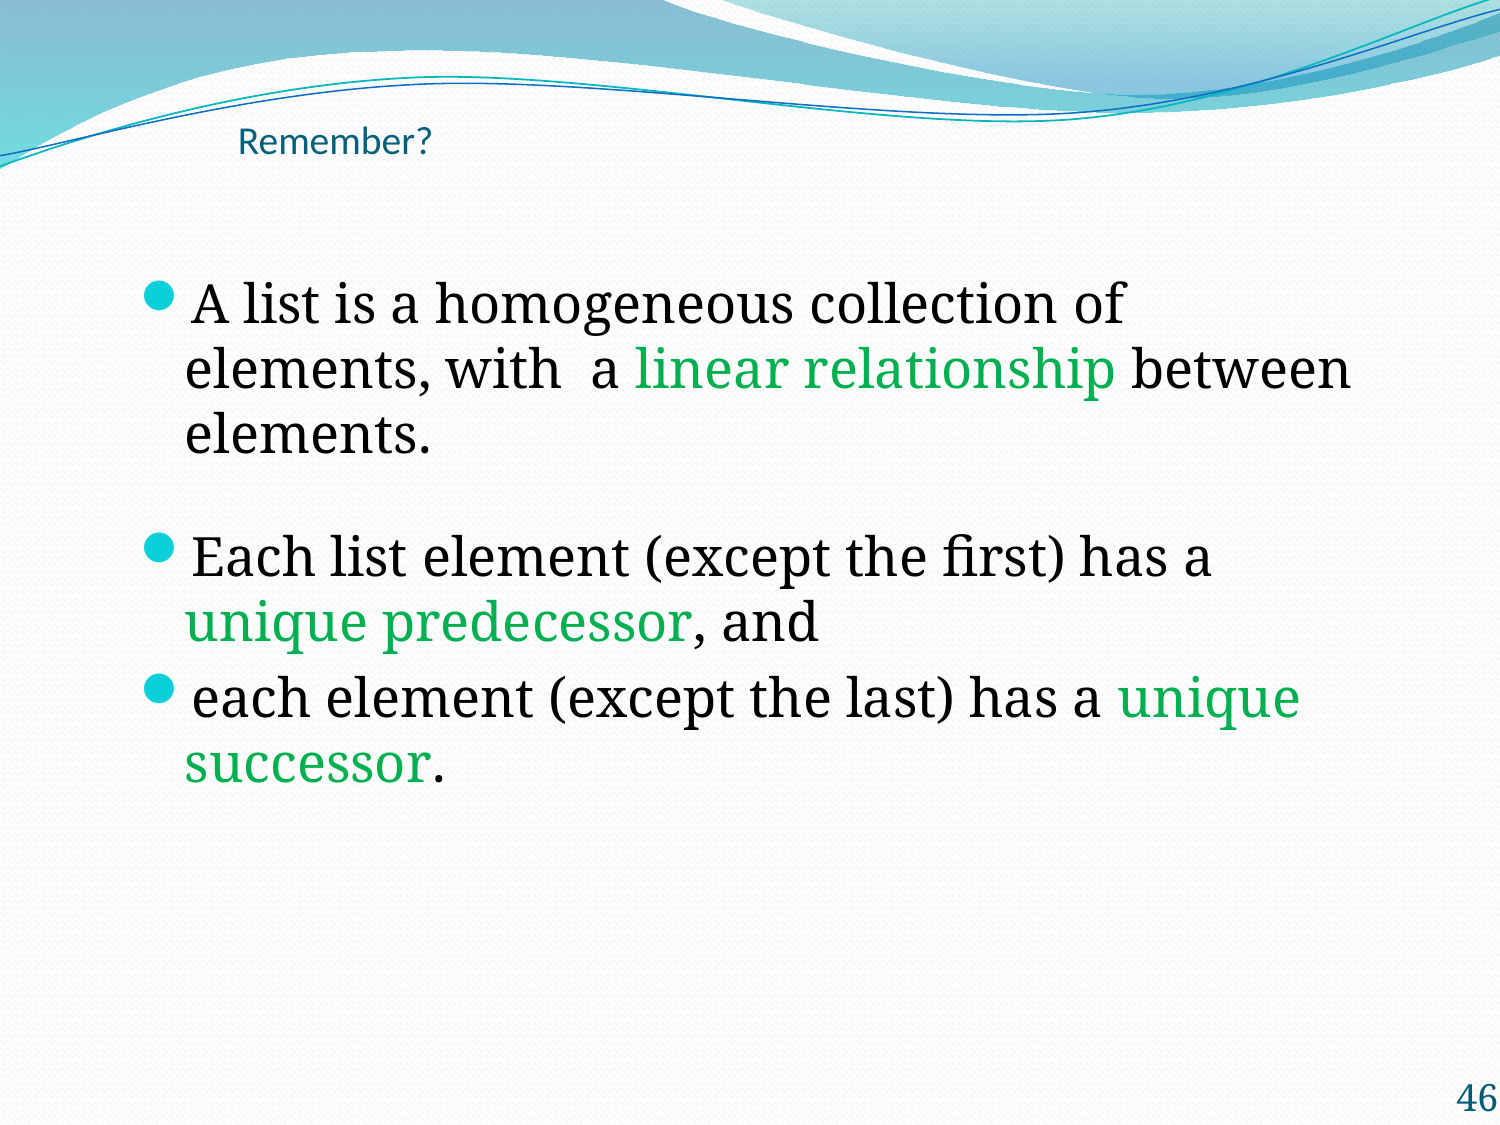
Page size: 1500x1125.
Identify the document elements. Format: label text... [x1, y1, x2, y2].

list A list is a homogeneous collection of elements, with a linear relationship between elements. Each list element (except the first) has a unique predecessor, and each element (except the last) has a unique successor. [125, 262, 1388, 938]
slide_number 46 [1185, 1050, 1499, 1125]
title Remember? [237, 60, 1412, 163]
